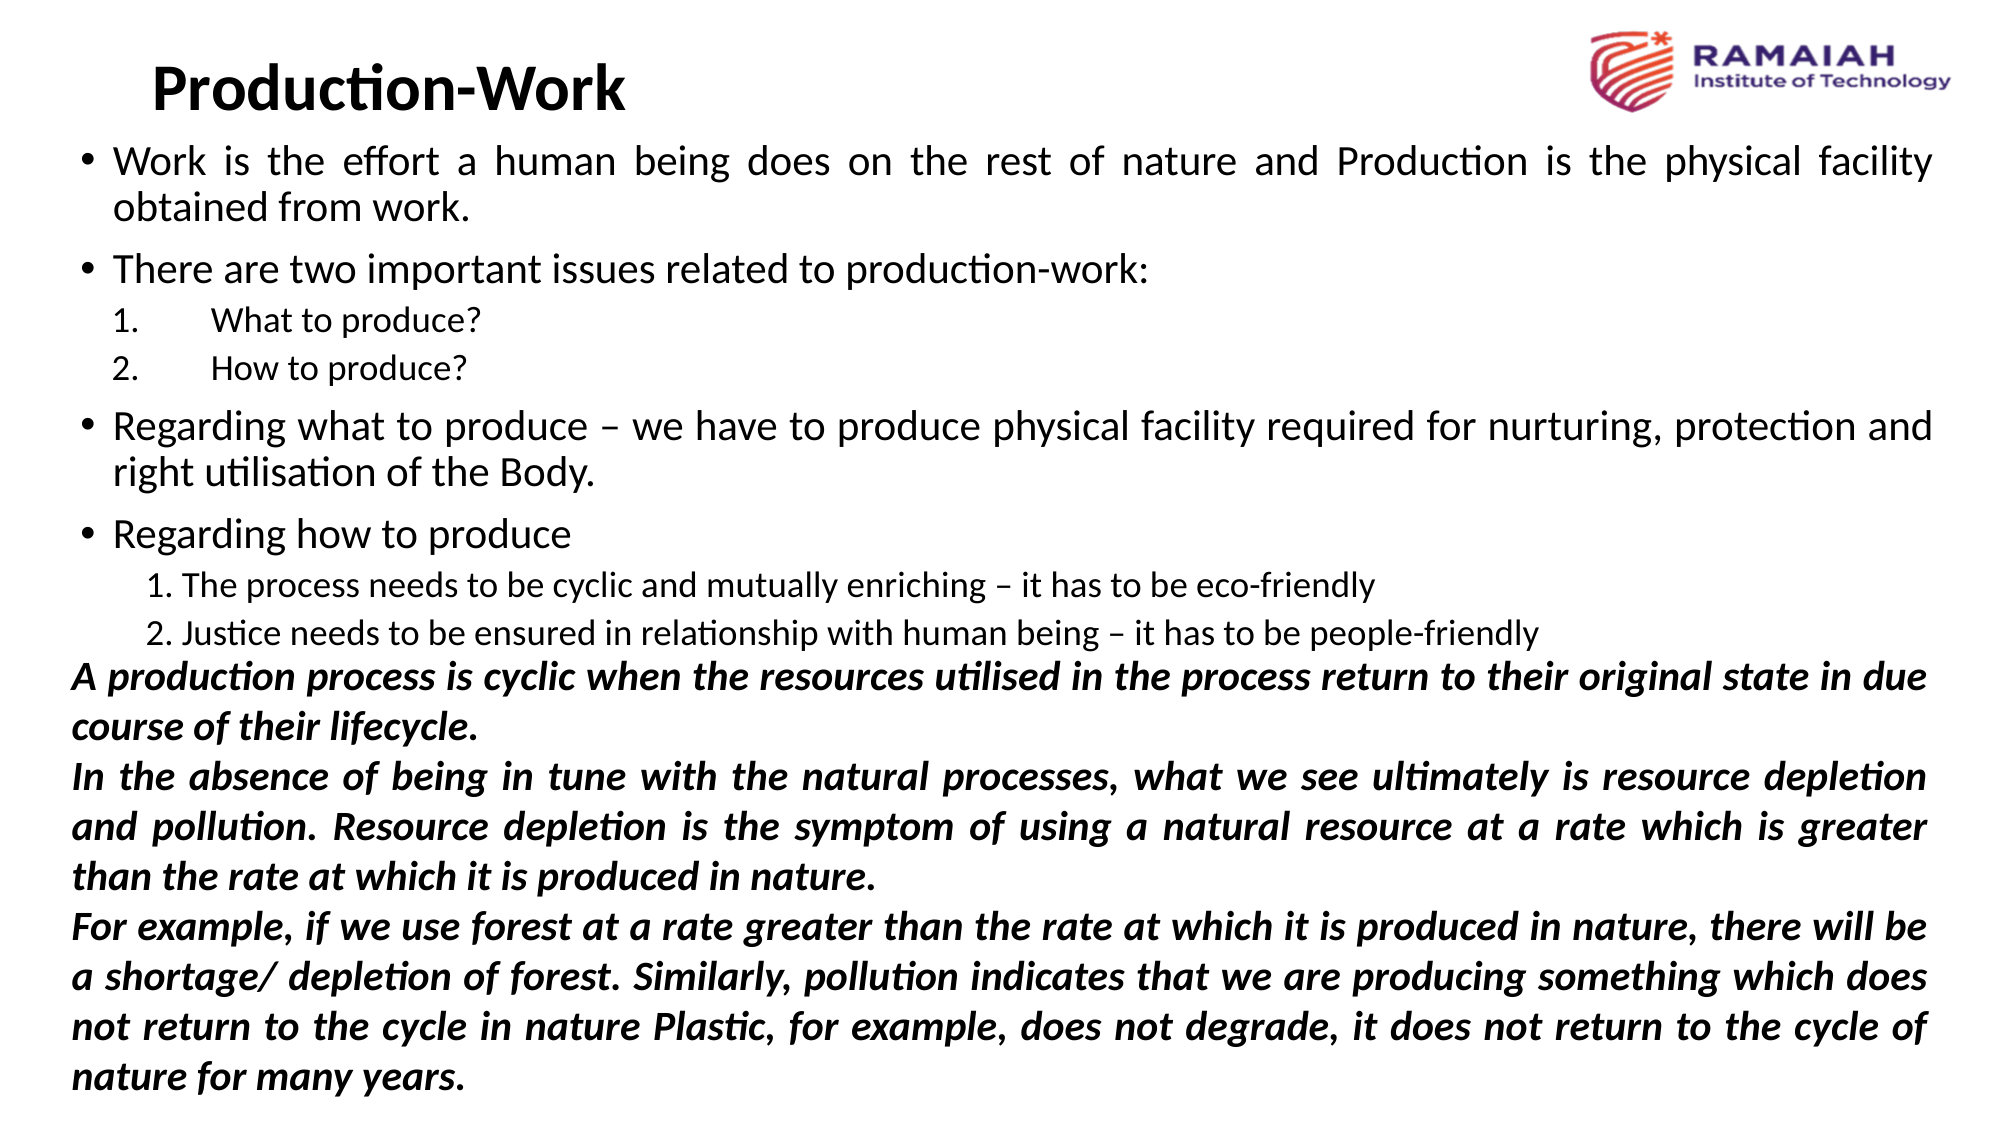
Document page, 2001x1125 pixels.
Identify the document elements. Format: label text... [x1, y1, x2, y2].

list Work is the effort a human being does on the rest of nature and Production is the physical facility obtained from work. There are two important issues related to production-work: What to produce? How to produce? Regarding what to produce – we have to produce physical facility required for nurturing, protection and right utilisation of the Body. Regarding how to produce 1. The process needs to be cyclic and mutually enriching – it has to be eco-friendly 2. Justice needs to be ensured in relationship with human being – it has to be people-friendly [65, 130, 1950, 668]
text_box A production process is cyclic when the resources utilised in the process return to their original state in due course of their lifecycle. In the absence of being in tune with the natural processes, what we see ultimately is resource depletion and pollution. Resource depletion is the symptom of using a natural resource at a rate which is greater than the rate at which it is produced in nature. For example, if we use forest at a rate greater than the rate at which it is produced in nature, there will be a shortage/ depletion of forest. Similarly, pollution indicates that we are producing something which does not return to the cycle in nature Plastic, for example, does not degrade, it does not return to the cycle of nature for many years. [56, 641, 1944, 1106]
title Production-Work [137, 45, 1548, 130]
picture [1548, 0, 1998, 141]
